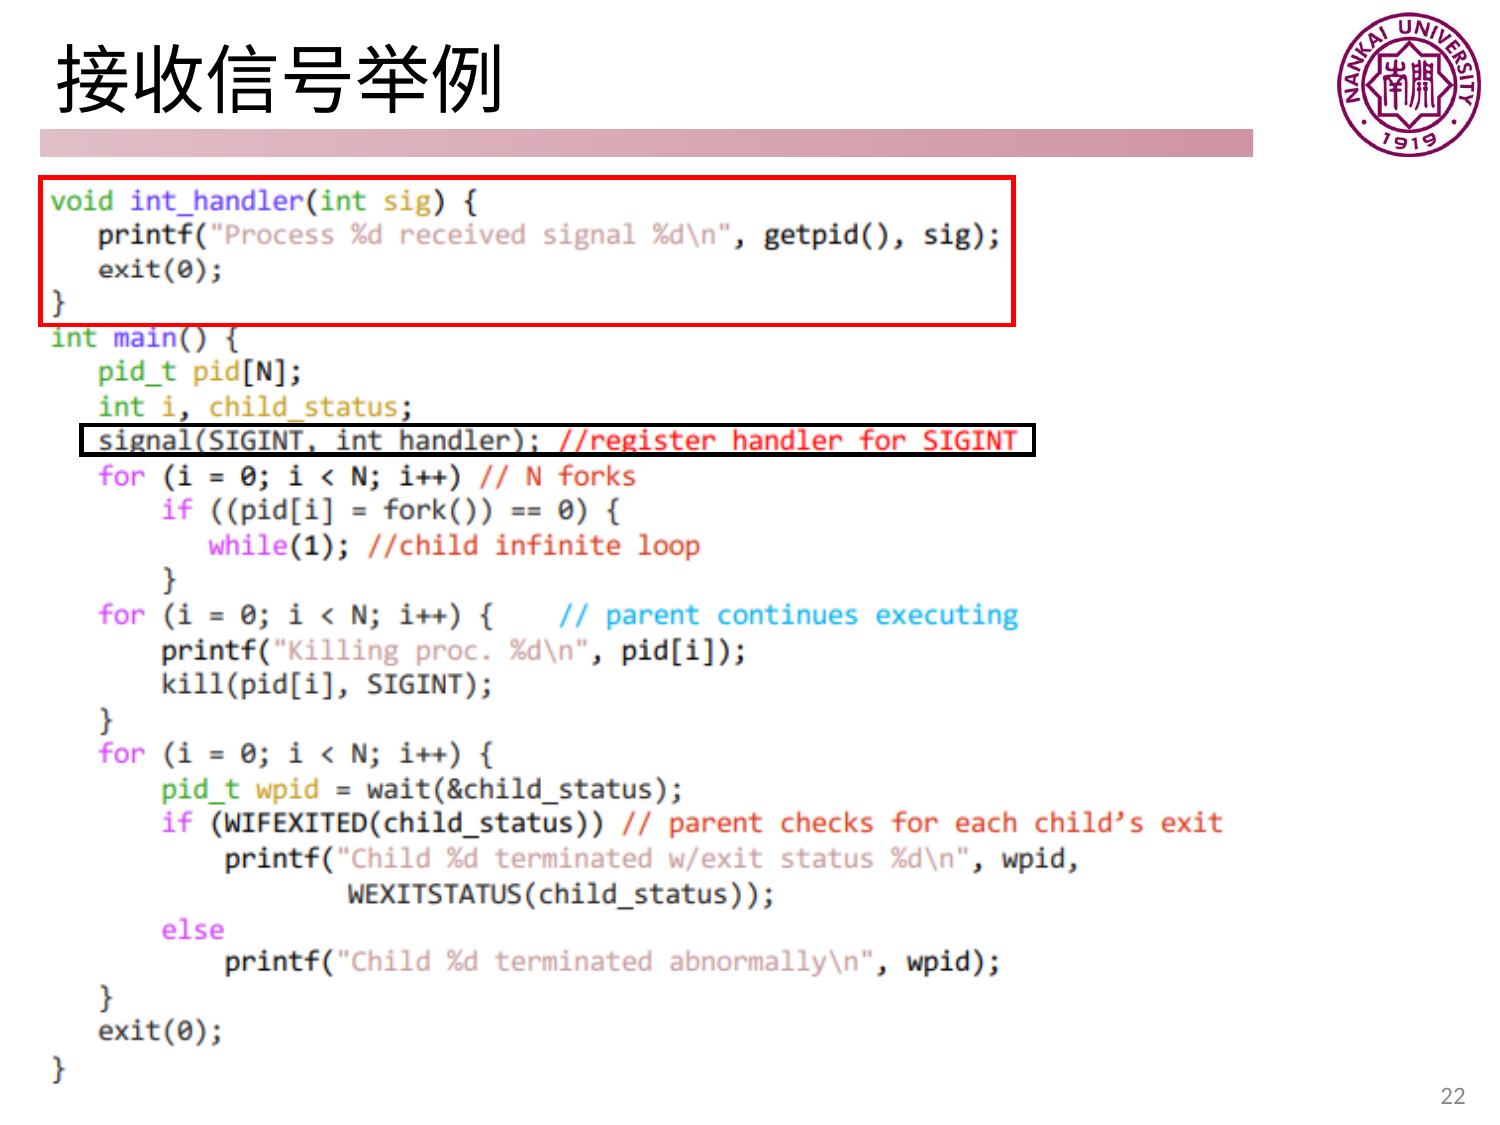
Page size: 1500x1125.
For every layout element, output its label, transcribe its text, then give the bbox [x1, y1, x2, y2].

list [40, 177, 1250, 1088]
title 接收信号举例 [40, 33, 1335, 133]
picture [1337, 12, 1481, 157]
slide_number 22 [1143, 1065, 1481, 1125]
